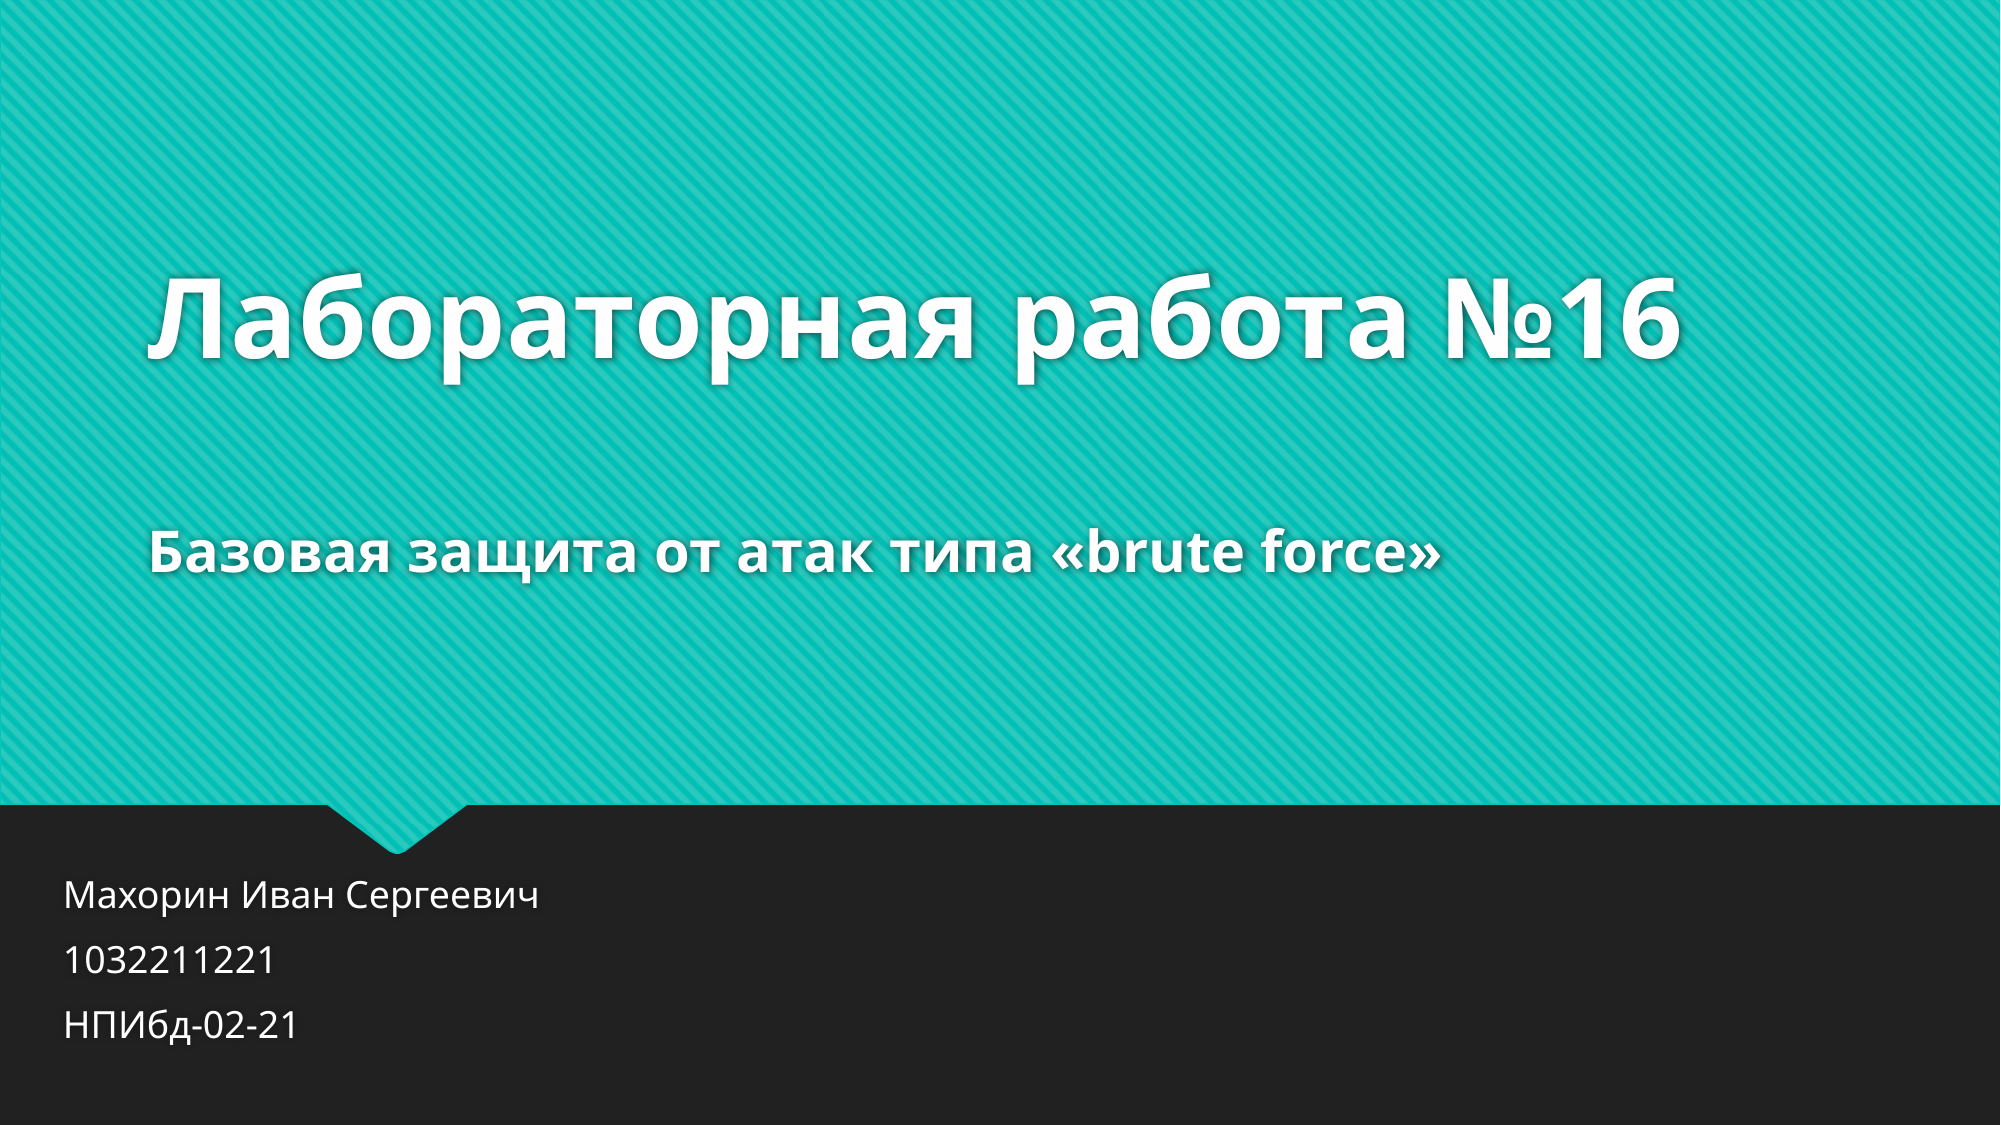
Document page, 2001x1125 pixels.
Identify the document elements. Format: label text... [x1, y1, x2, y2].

subtitle Махорин Иван Сергеевич 1032211221 НПИбд-02-21 [47, 863, 1783, 1097]
title Лабораторная работа №16 Базовая защита от атак типа «brute force» [132, 237, 1868, 726]
